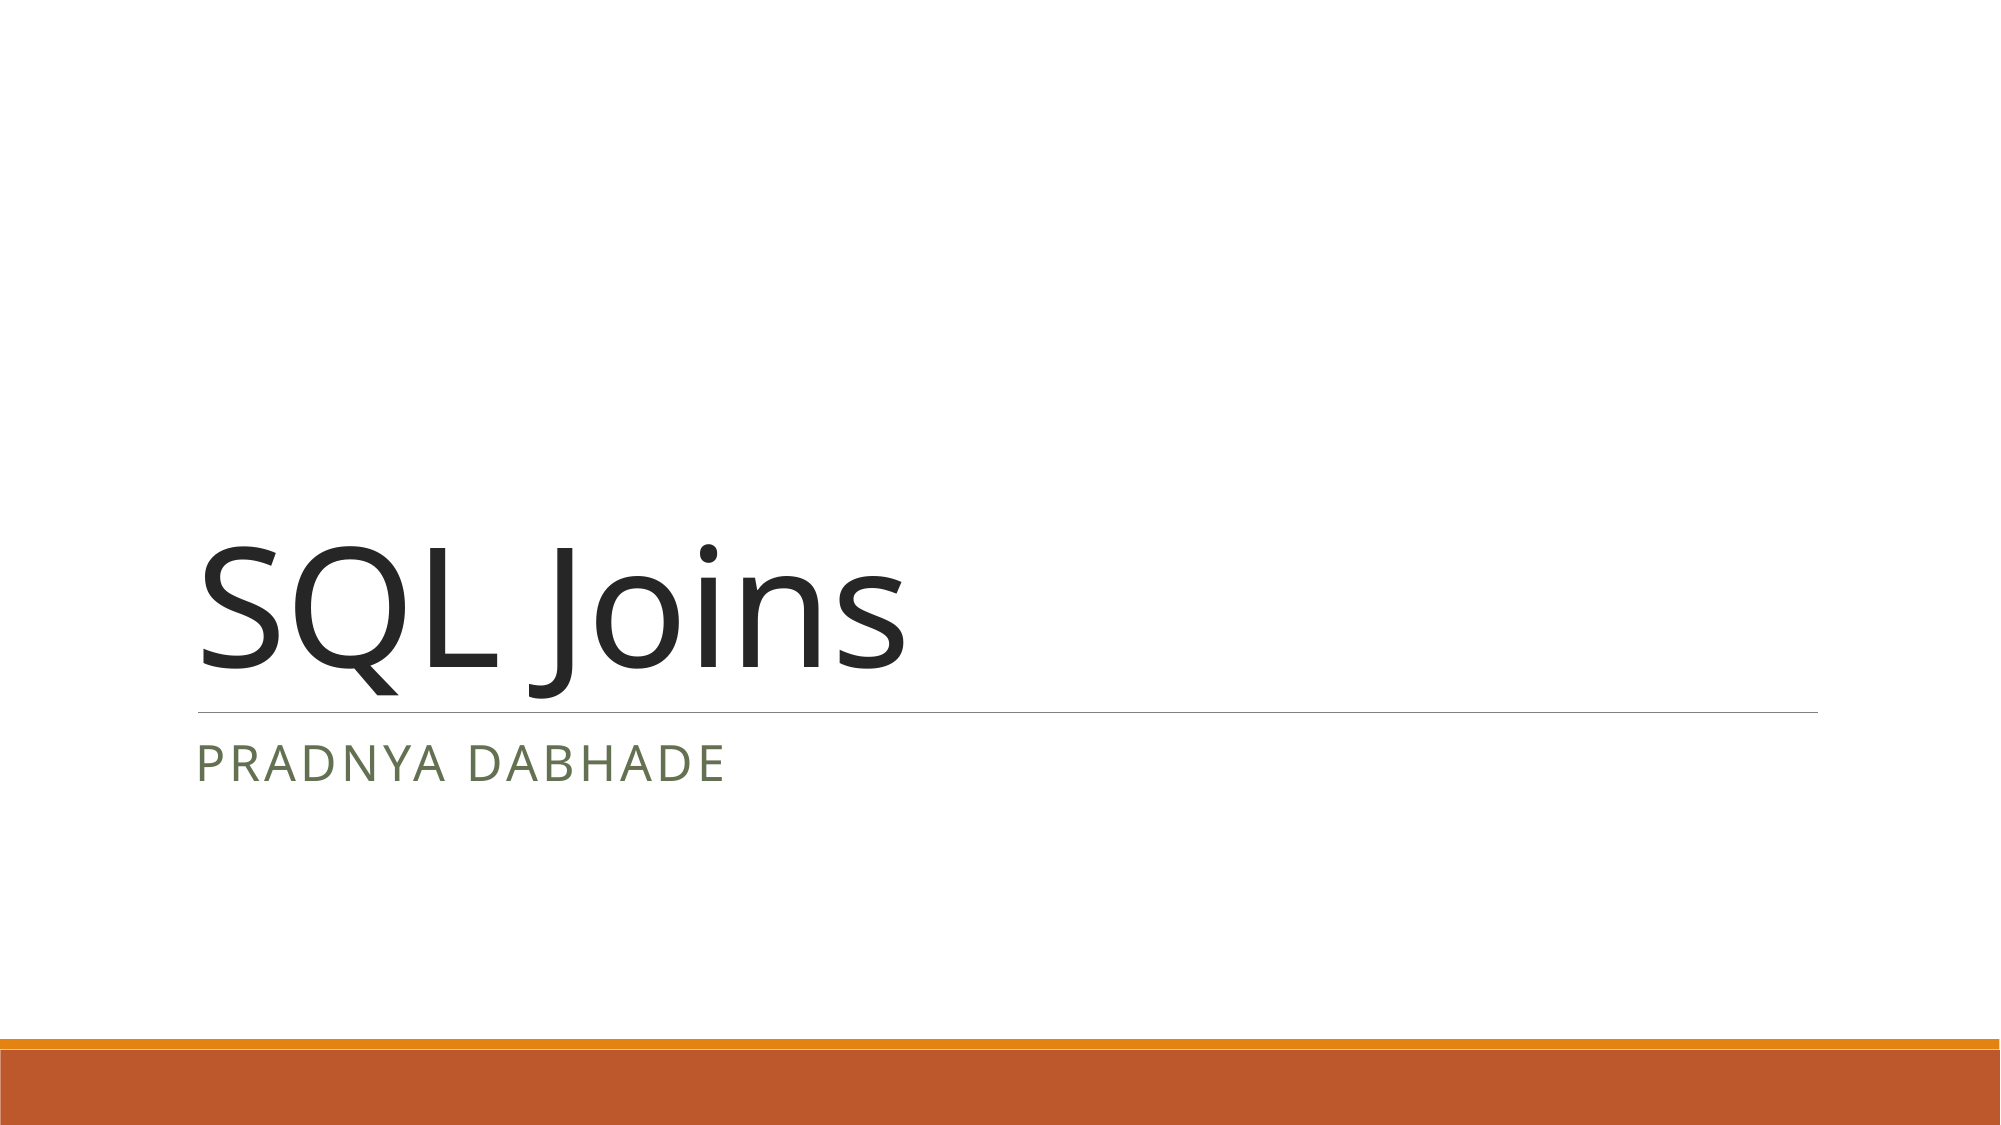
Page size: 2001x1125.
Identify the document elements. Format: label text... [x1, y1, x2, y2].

subtitle Pradnya DAbhade [180, 730, 1831, 919]
title SQL Joins [180, 124, 1830, 710]
